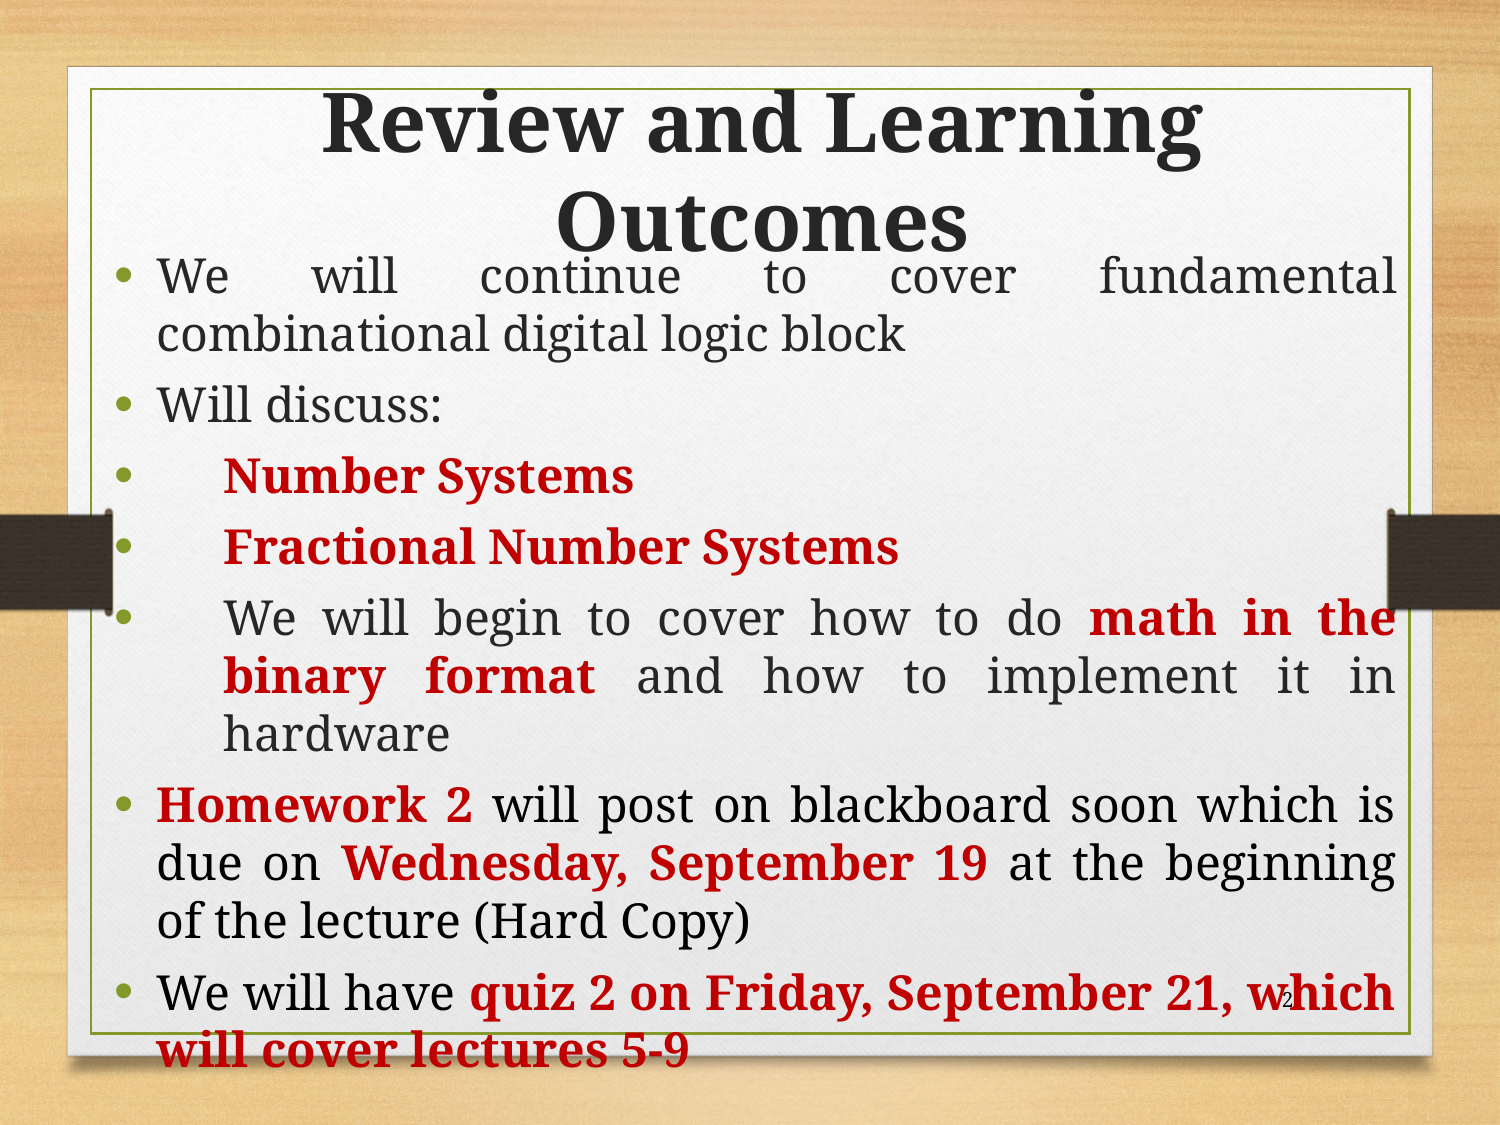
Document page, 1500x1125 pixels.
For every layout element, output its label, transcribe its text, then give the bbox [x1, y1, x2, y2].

picture [0, 0, 1500, 1125]
title Review and Learning Outcomes [99, 62, 1425, 277]
list We will continue to cover fundamental combinational digital logic block Will discuss: Number Systems Fractional Number Systems We will begin to cover how to do math in the binary format and how to implement it in hardware Homework 2 will post on blackboard soon which is due on Wednesday, September 19 at the beginning of the lecture (Hard Copy) We will have quiz 2 on Friday, September 21, which will cover lectures 5-9 [99, 237, 1413, 1100]
